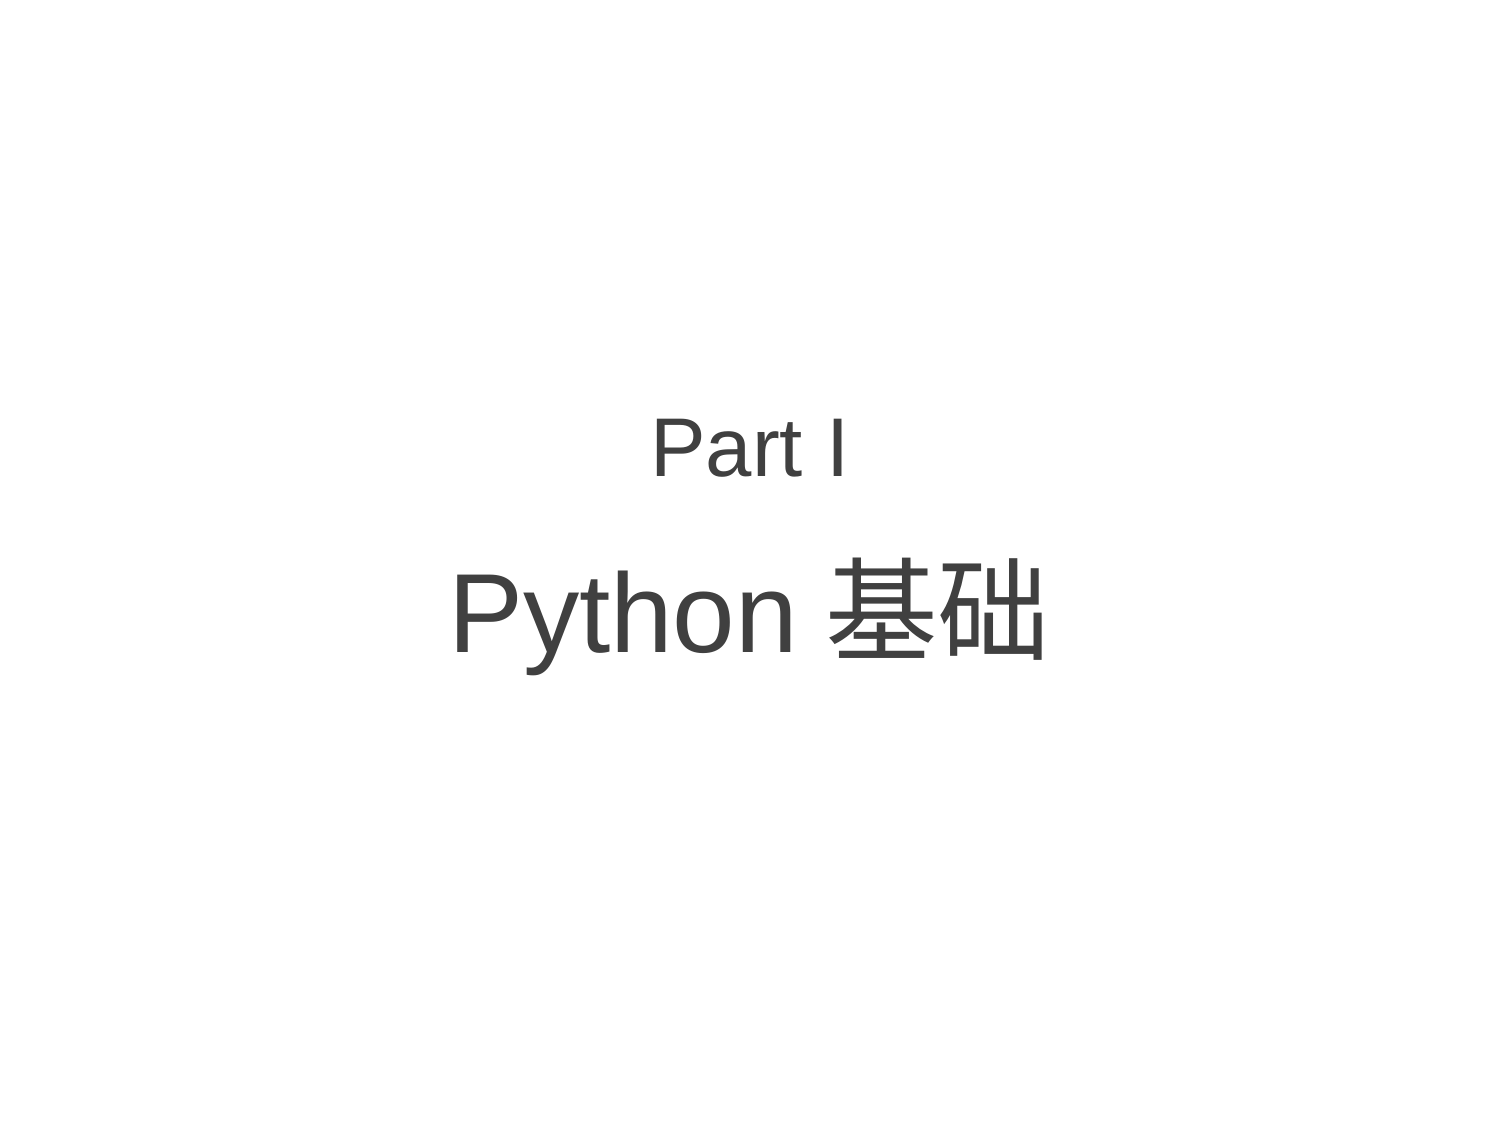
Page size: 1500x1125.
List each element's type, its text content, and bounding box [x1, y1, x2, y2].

list Part I [186, 364, 1314, 501]
title Python基础 [186, 505, 1312, 684]
